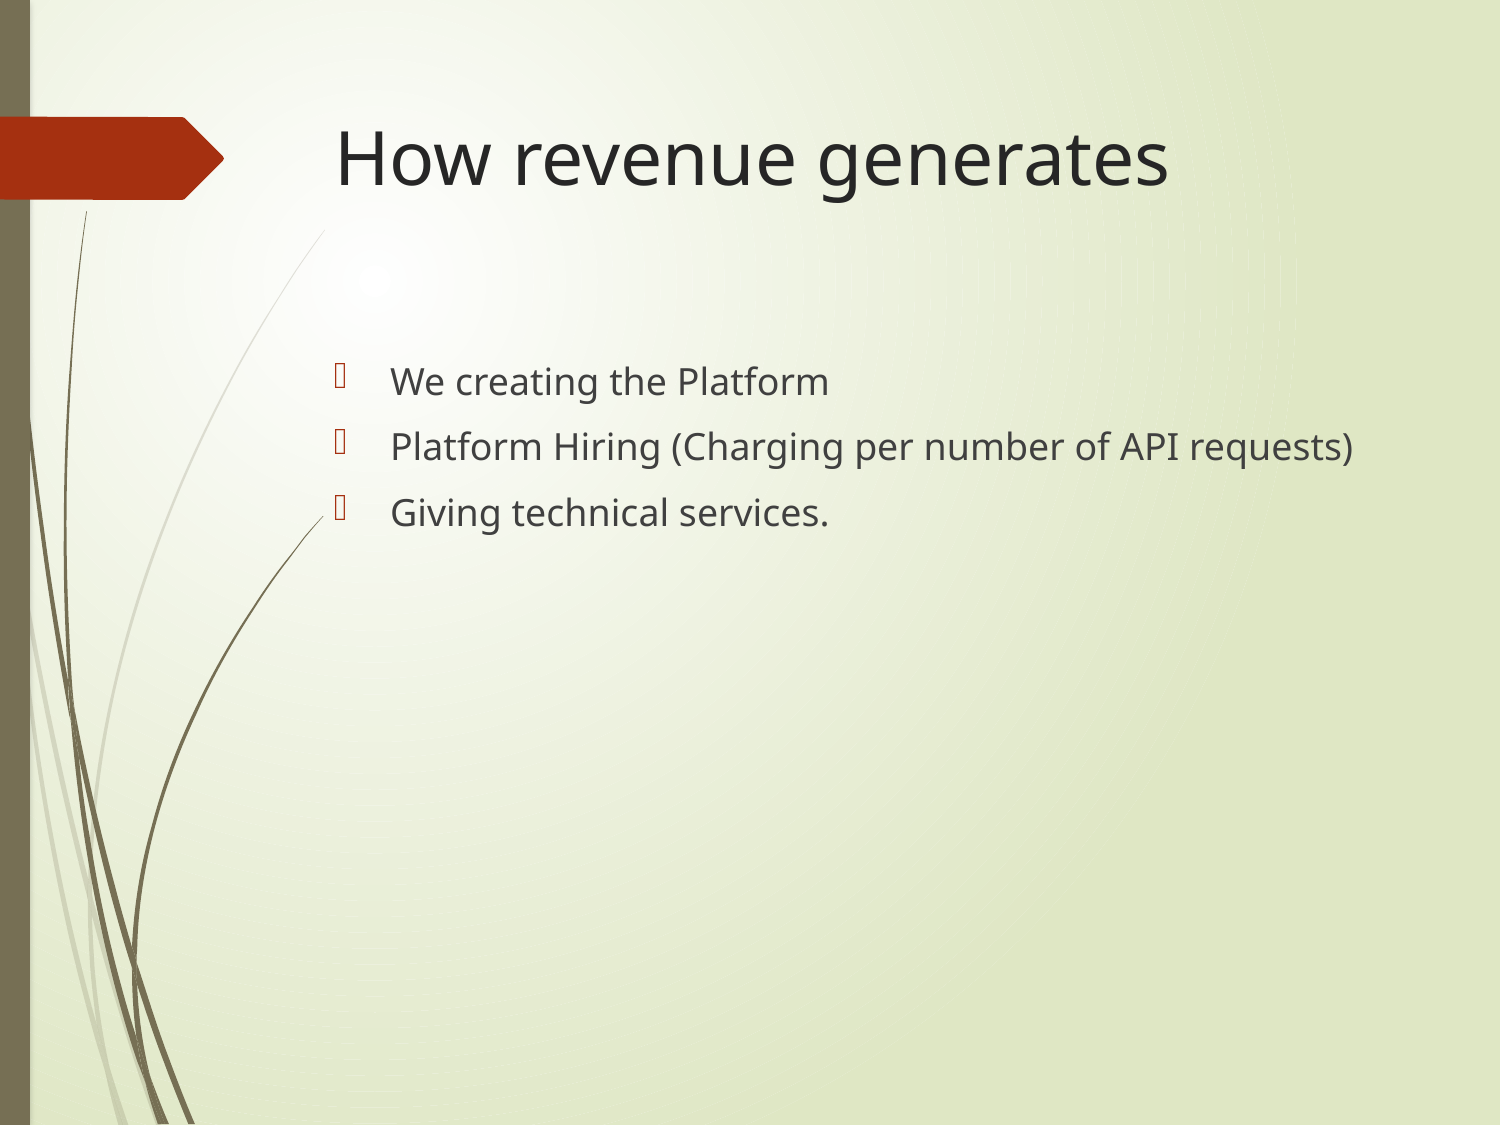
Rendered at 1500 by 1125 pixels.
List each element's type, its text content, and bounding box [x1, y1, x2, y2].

title How revenue generates [319, 102, 1400, 313]
list We creating the Platform Platform Hiring (Charging per number of API requests) Giving technical services. [318, 350, 1400, 970]
